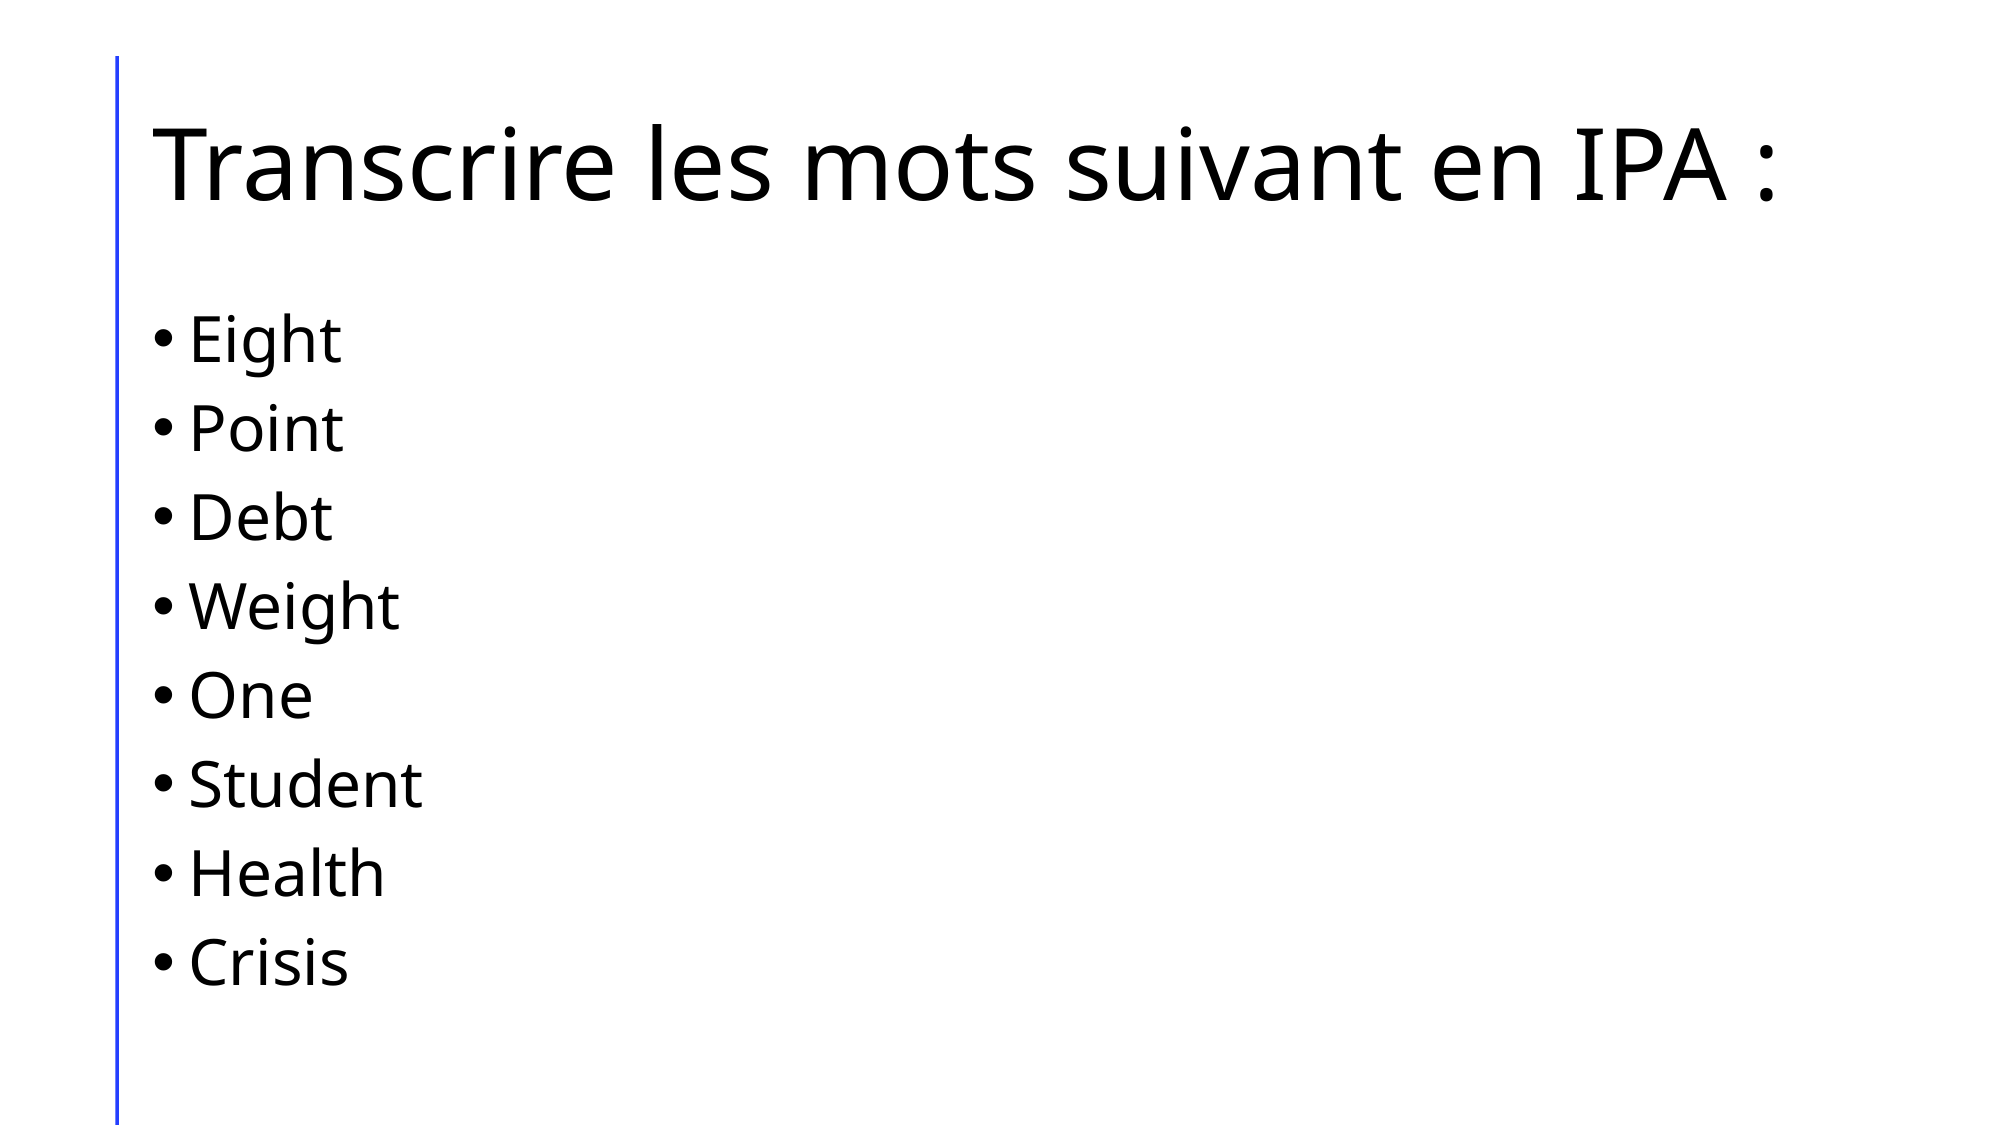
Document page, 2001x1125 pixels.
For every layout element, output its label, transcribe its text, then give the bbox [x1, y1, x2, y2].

title Transcrire les mots suivant en IPA : [137, 59, 1863, 278]
list Eight Point Debt Weight One Student Health Crisis [137, 299, 988, 1014]
